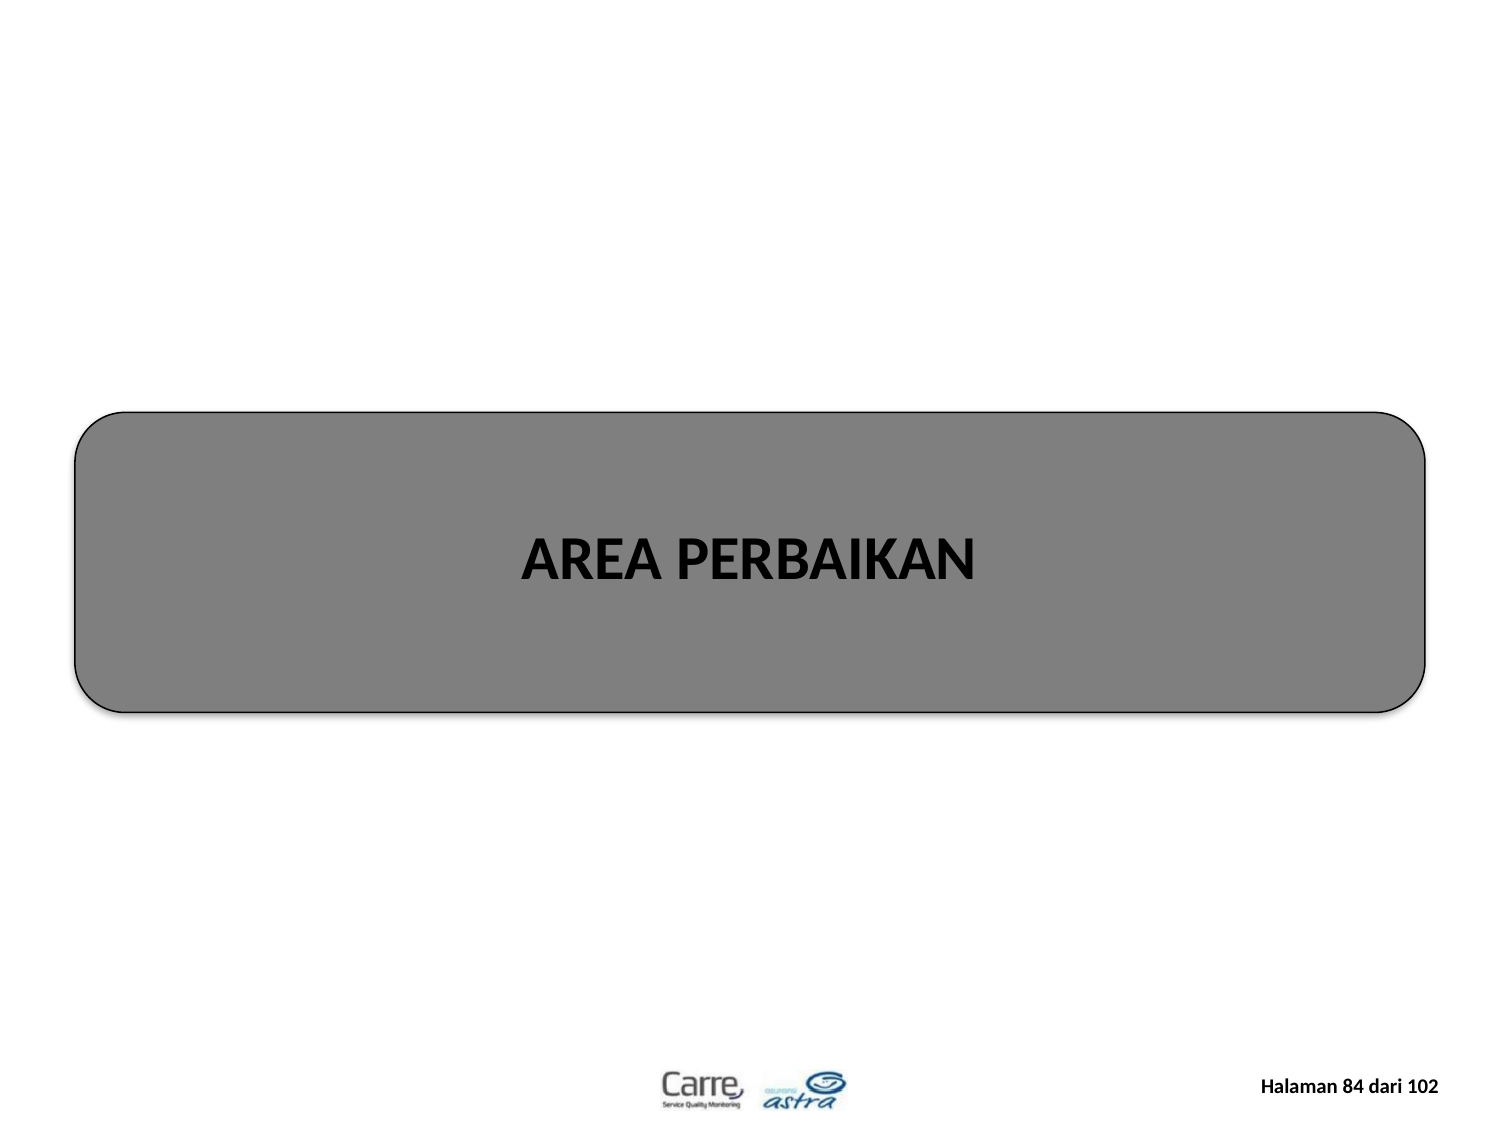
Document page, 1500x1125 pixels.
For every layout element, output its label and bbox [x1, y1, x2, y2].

picture [659, 1064, 848, 1118]
text_box [1246, 1065, 1454, 1105]
text_box [74, 411, 1426, 714]
